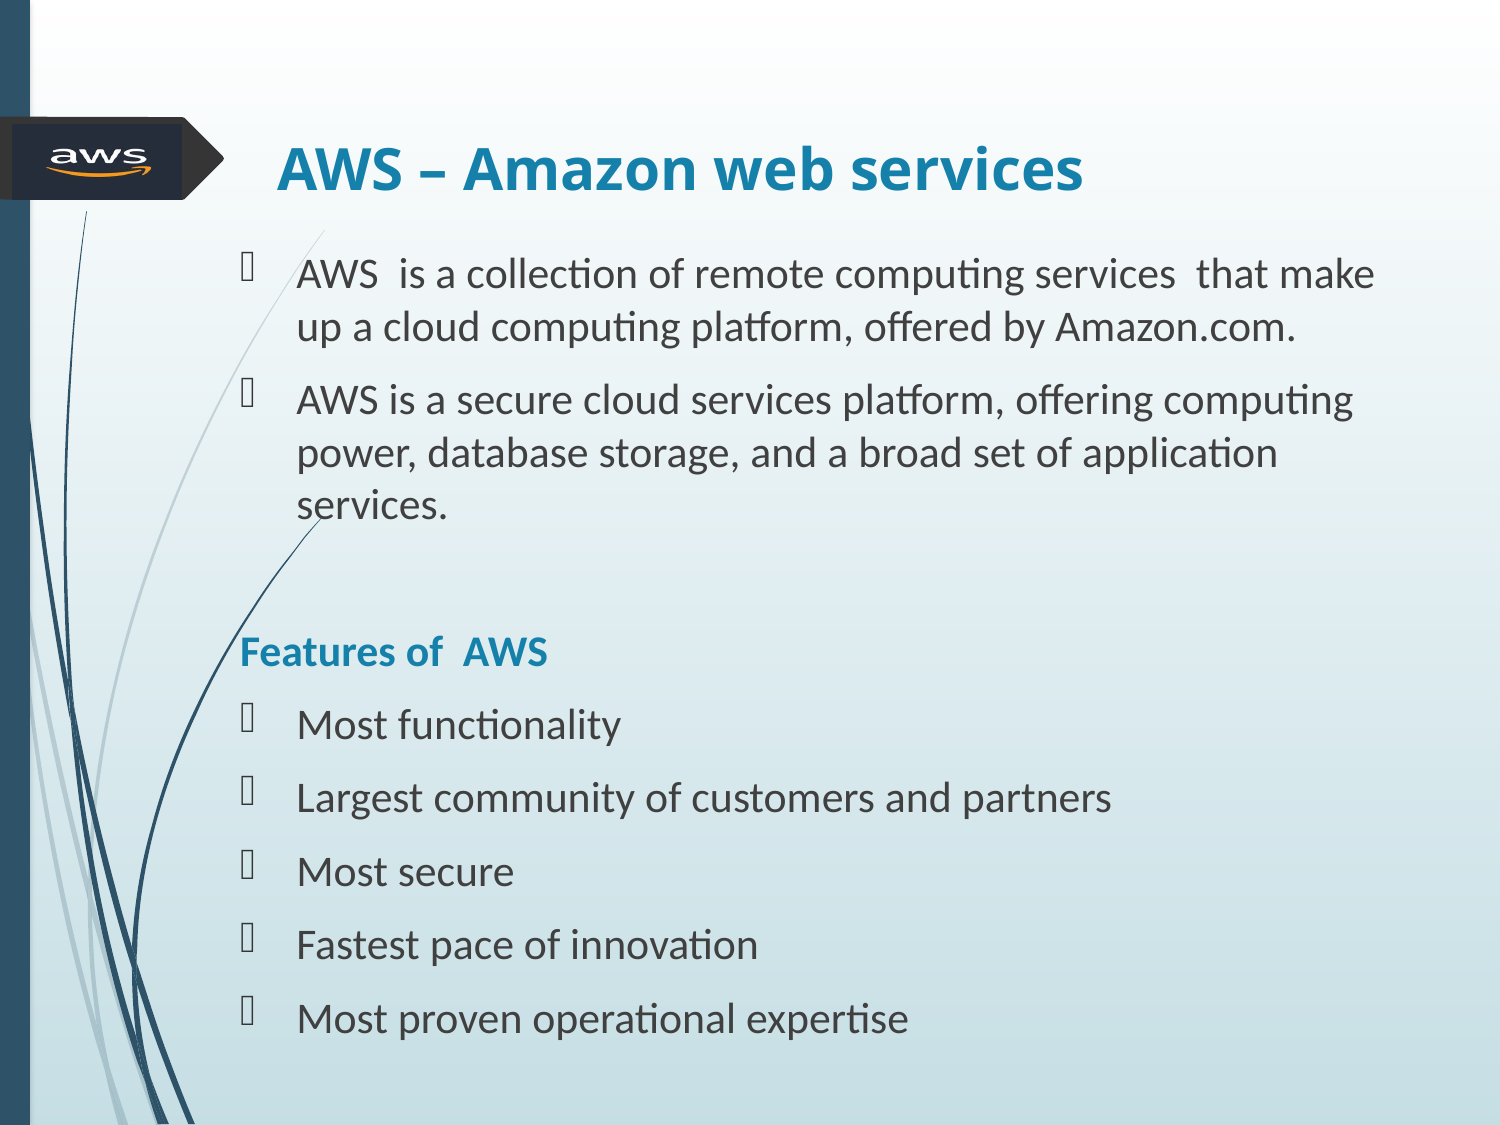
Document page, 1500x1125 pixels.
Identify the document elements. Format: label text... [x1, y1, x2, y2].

picture [12, 124, 182, 201]
title AWS – Amazon web services [262, 125, 1400, 237]
list AWS is a collection of remote computing services that make up a cloud computing platform, offered by Amazon.com. AWS is a secure cloud services platform, offering computing power, database storage, and a broad set of application services. Features of AWS Most functionality Largest community of customers and partners Most secure Fastest pace of innovation Most proven operational expertise [225, 237, 1400, 1063]
